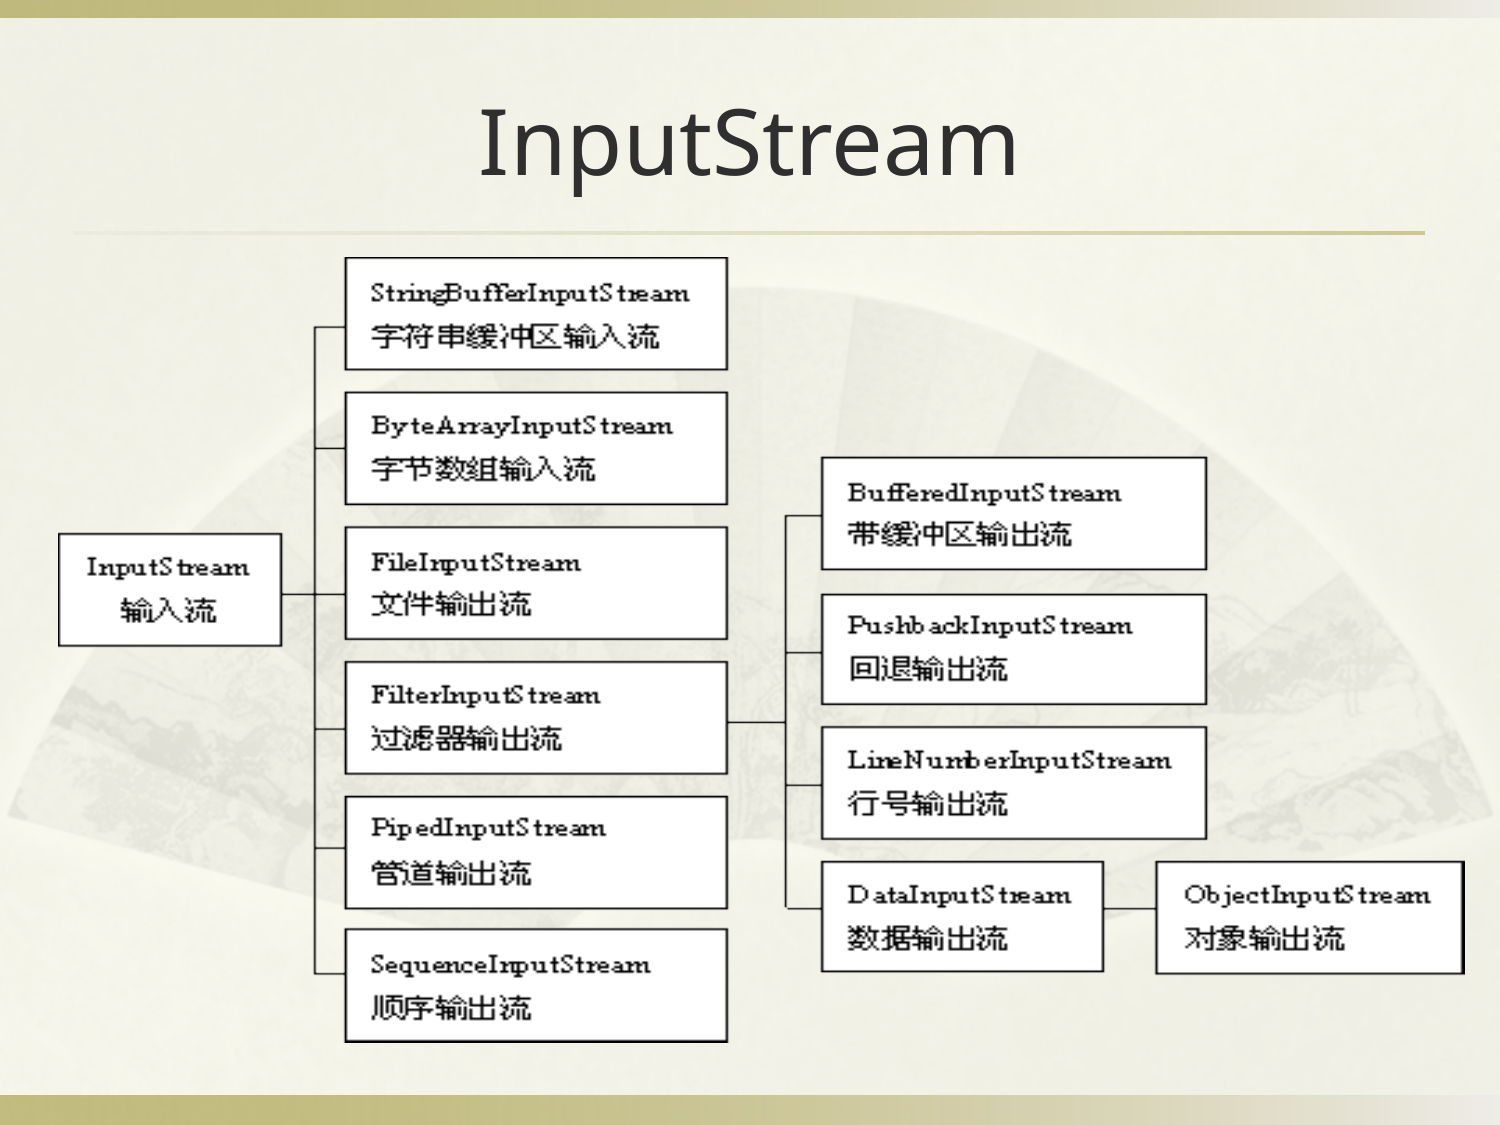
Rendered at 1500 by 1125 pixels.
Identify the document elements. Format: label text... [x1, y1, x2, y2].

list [58, 257, 1466, 1044]
title InputStream [75, 45, 1425, 233]
